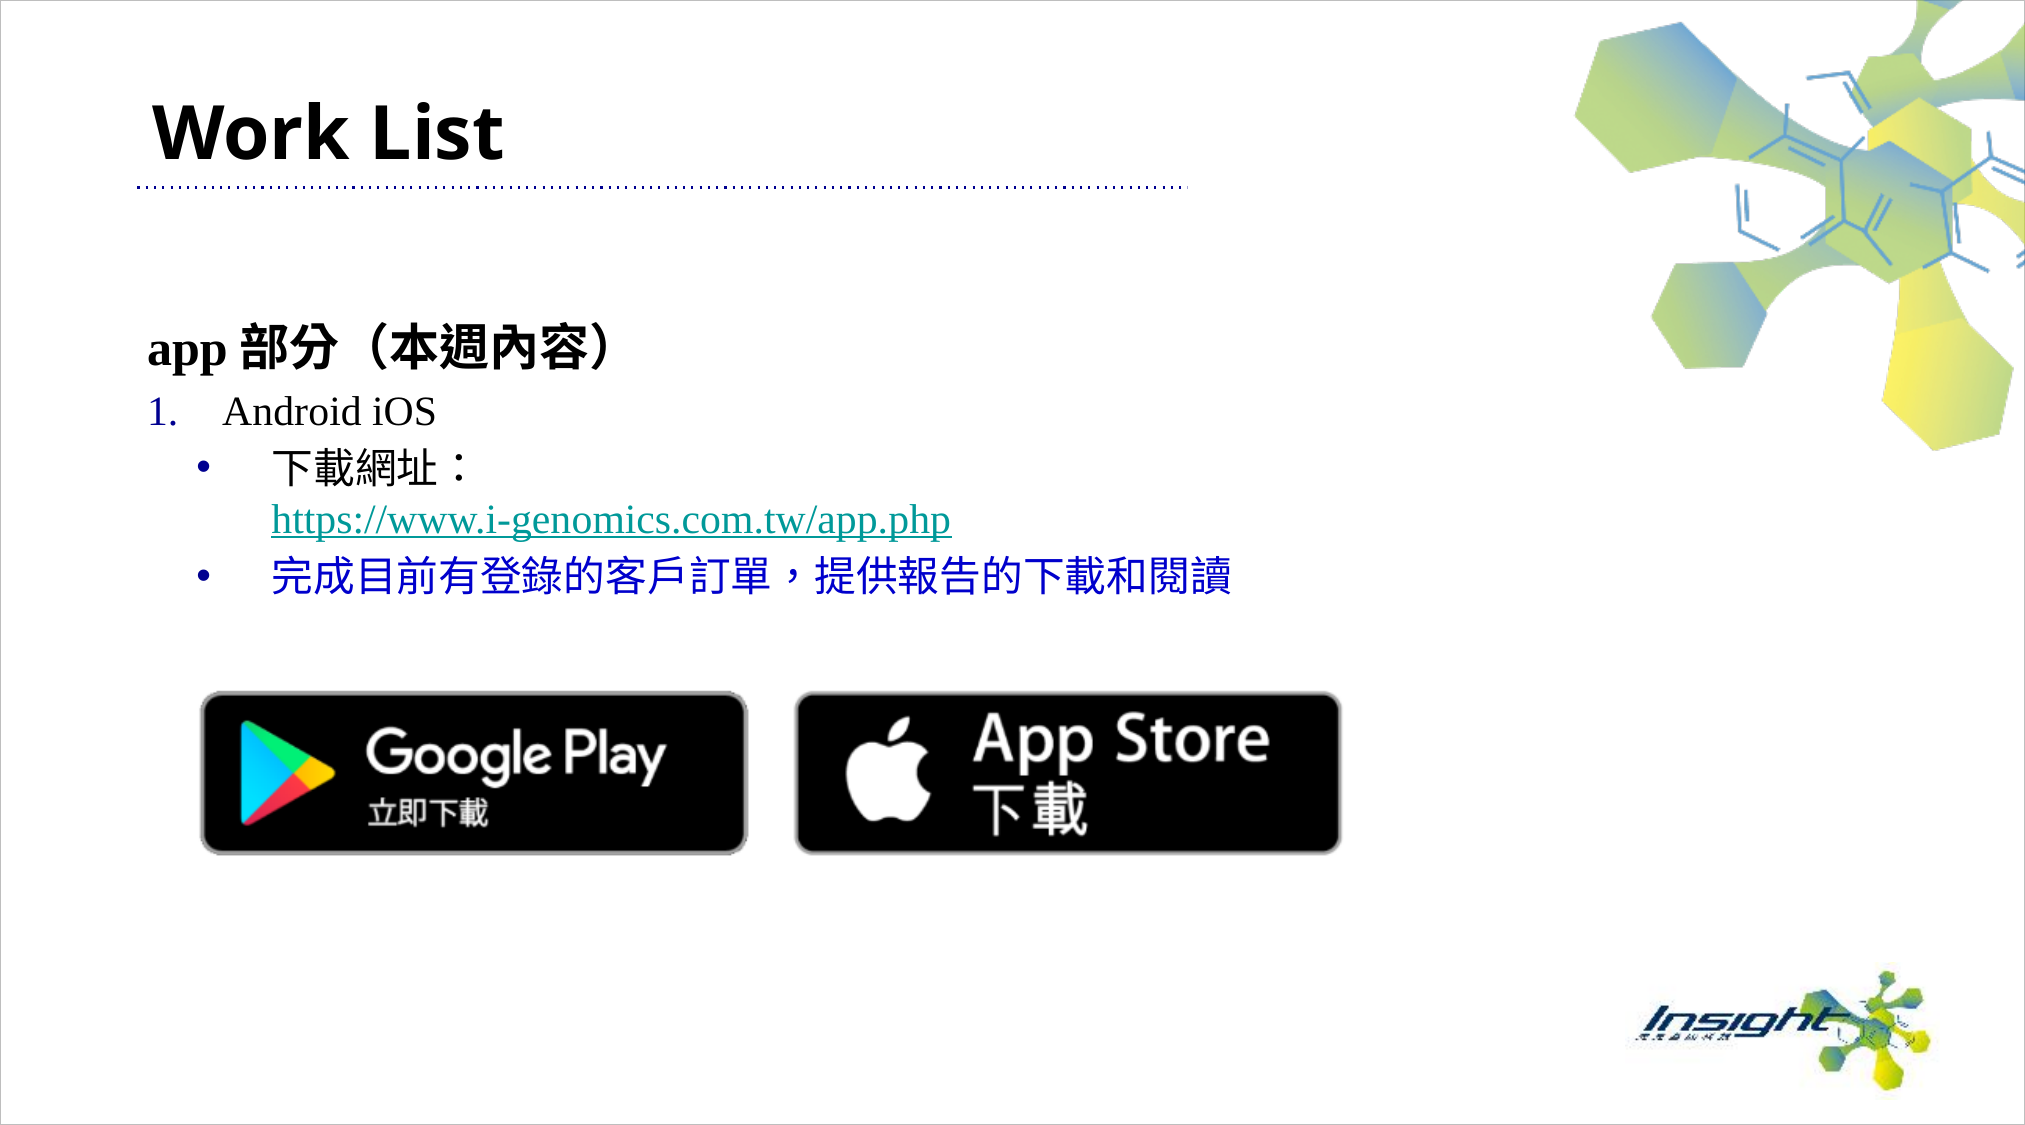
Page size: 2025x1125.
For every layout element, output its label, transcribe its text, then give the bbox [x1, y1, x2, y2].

picture [187, 674, 1362, 877]
picture [1625, 962, 1940, 1100]
list app部分（本週內容） Android iOS 下載網址： https://www.i-genomics.com.tw/app.php 完成目前有登錄的客戶訂單，提供報告的下載和閱讀 [132, 237, 1933, 980]
title Work List [137, 77, 1550, 237]
picture [1550, 0, 2025, 475]
